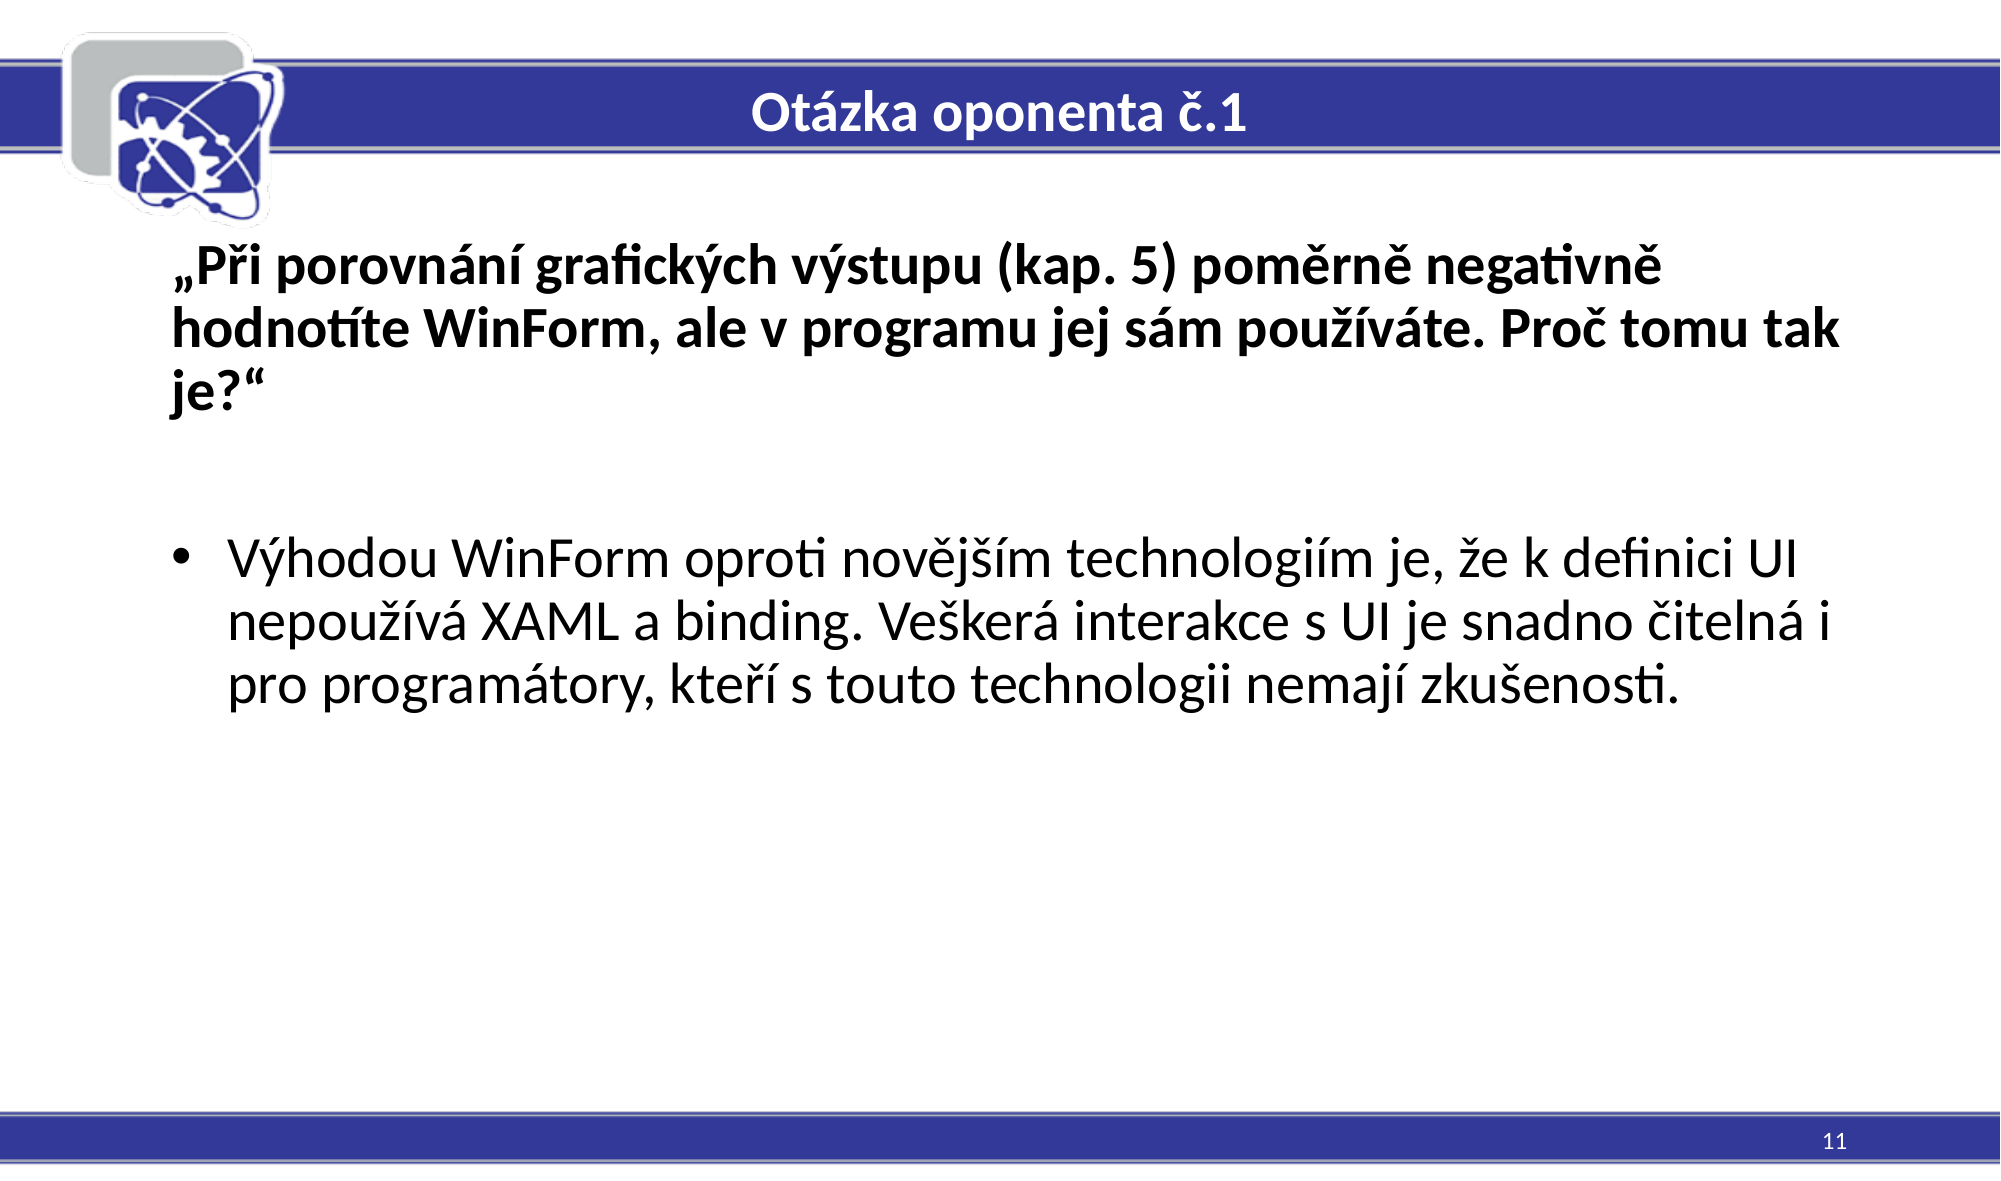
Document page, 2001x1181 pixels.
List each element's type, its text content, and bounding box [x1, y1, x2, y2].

list „Při porovnání grafických výstupu (kap. 5) poměrně negativně hodnotíte WinForm, ale v programu jej sám používáte. Proč tomu tak je?“ Výhodou WinForm oproti novějším technologiím je, že k definici UI nepoužívá XAML a binding. Veškerá interakce s UI je snadno čitelná i pro programátory, kteří s touto technologii nemají zkušenosti. [137, 226, 1863, 1064]
slide_number 11 [1412, 1121, 1863, 1158]
title Otázka oponenta č.1 [137, 52, 1863, 173]
picture [0, 0, 2000, 1181]
